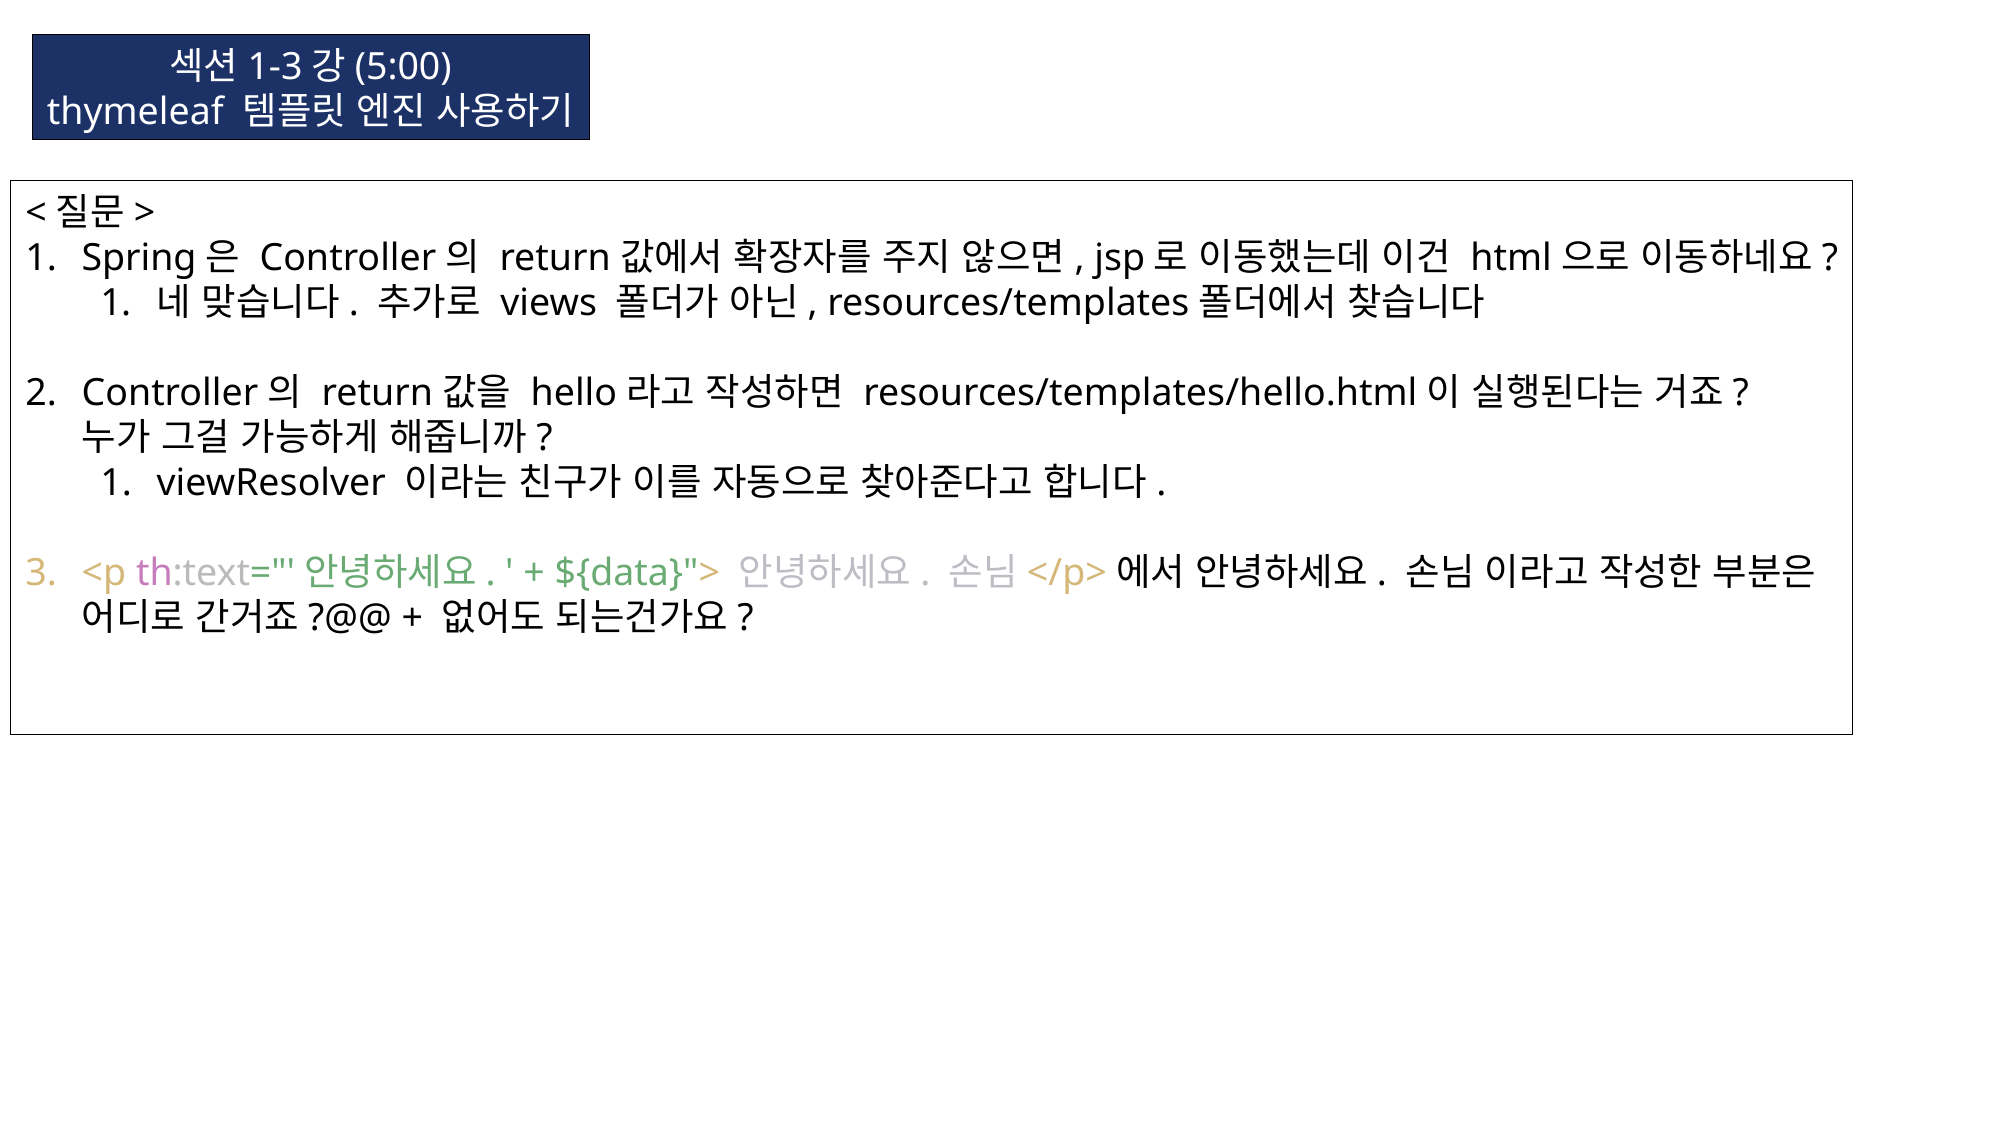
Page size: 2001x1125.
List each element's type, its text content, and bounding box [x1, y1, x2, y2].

text_box <질문> Spring은 Controller의 return값에서 확장자를 주지 않으면, jsp로 이동했는데 이건 html으로 이동하네요? 네 맞습니다. 추가로 views 폴더가 아닌, resources/templates폴더에서 찾습니다 Controller의 return값을 hello라고 작성하면 resources/templates/hello.html이 실행된다는 거죠? 누가 그걸 가능하게 해줍니까? viewResolver 이라는 친구가 이를 자동으로 찾아준다고 합니다. <p th:text="'안녕하세요. ' + ${data}"> 안녕하세요. 손님</p>에서 안녕하세요. 손님 이라고 작성한 부분은 어디로 간거죠?@@ + 없어도 되는건가요? [10, 180, 1853, 735]
text_box [383, 487, 1500, 547]
text_box 섹션1-3강(5:00) thymeleaf 템플릿 엔진 사용하기 [32, 34, 590, 140]
